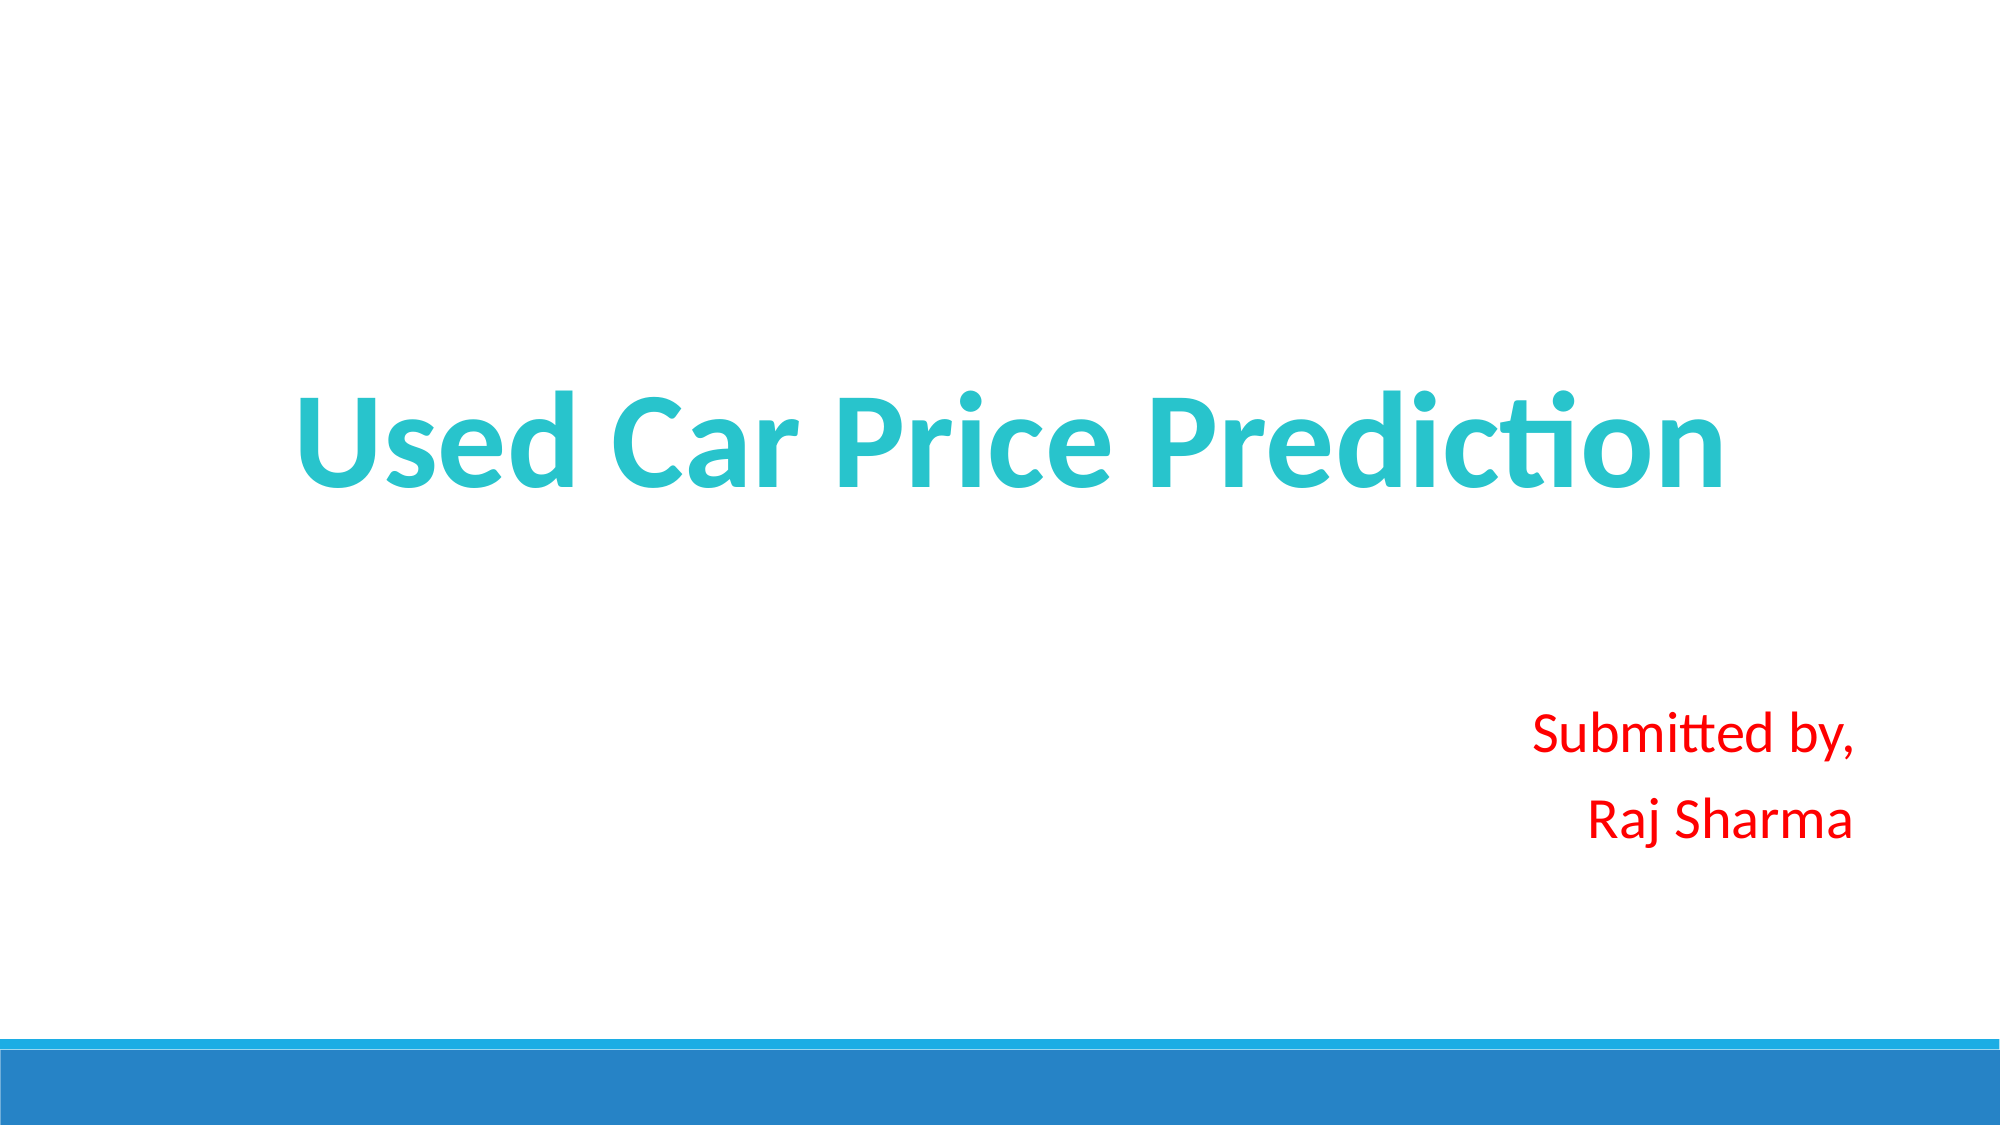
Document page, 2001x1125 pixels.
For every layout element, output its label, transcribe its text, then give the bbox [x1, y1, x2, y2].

text_box Submitted by, [1171, 686, 1871, 772]
text_box Raj Sharma [1572, 772, 1870, 858]
text_box Used Car Price Prediction [278, 342, 1745, 523]
